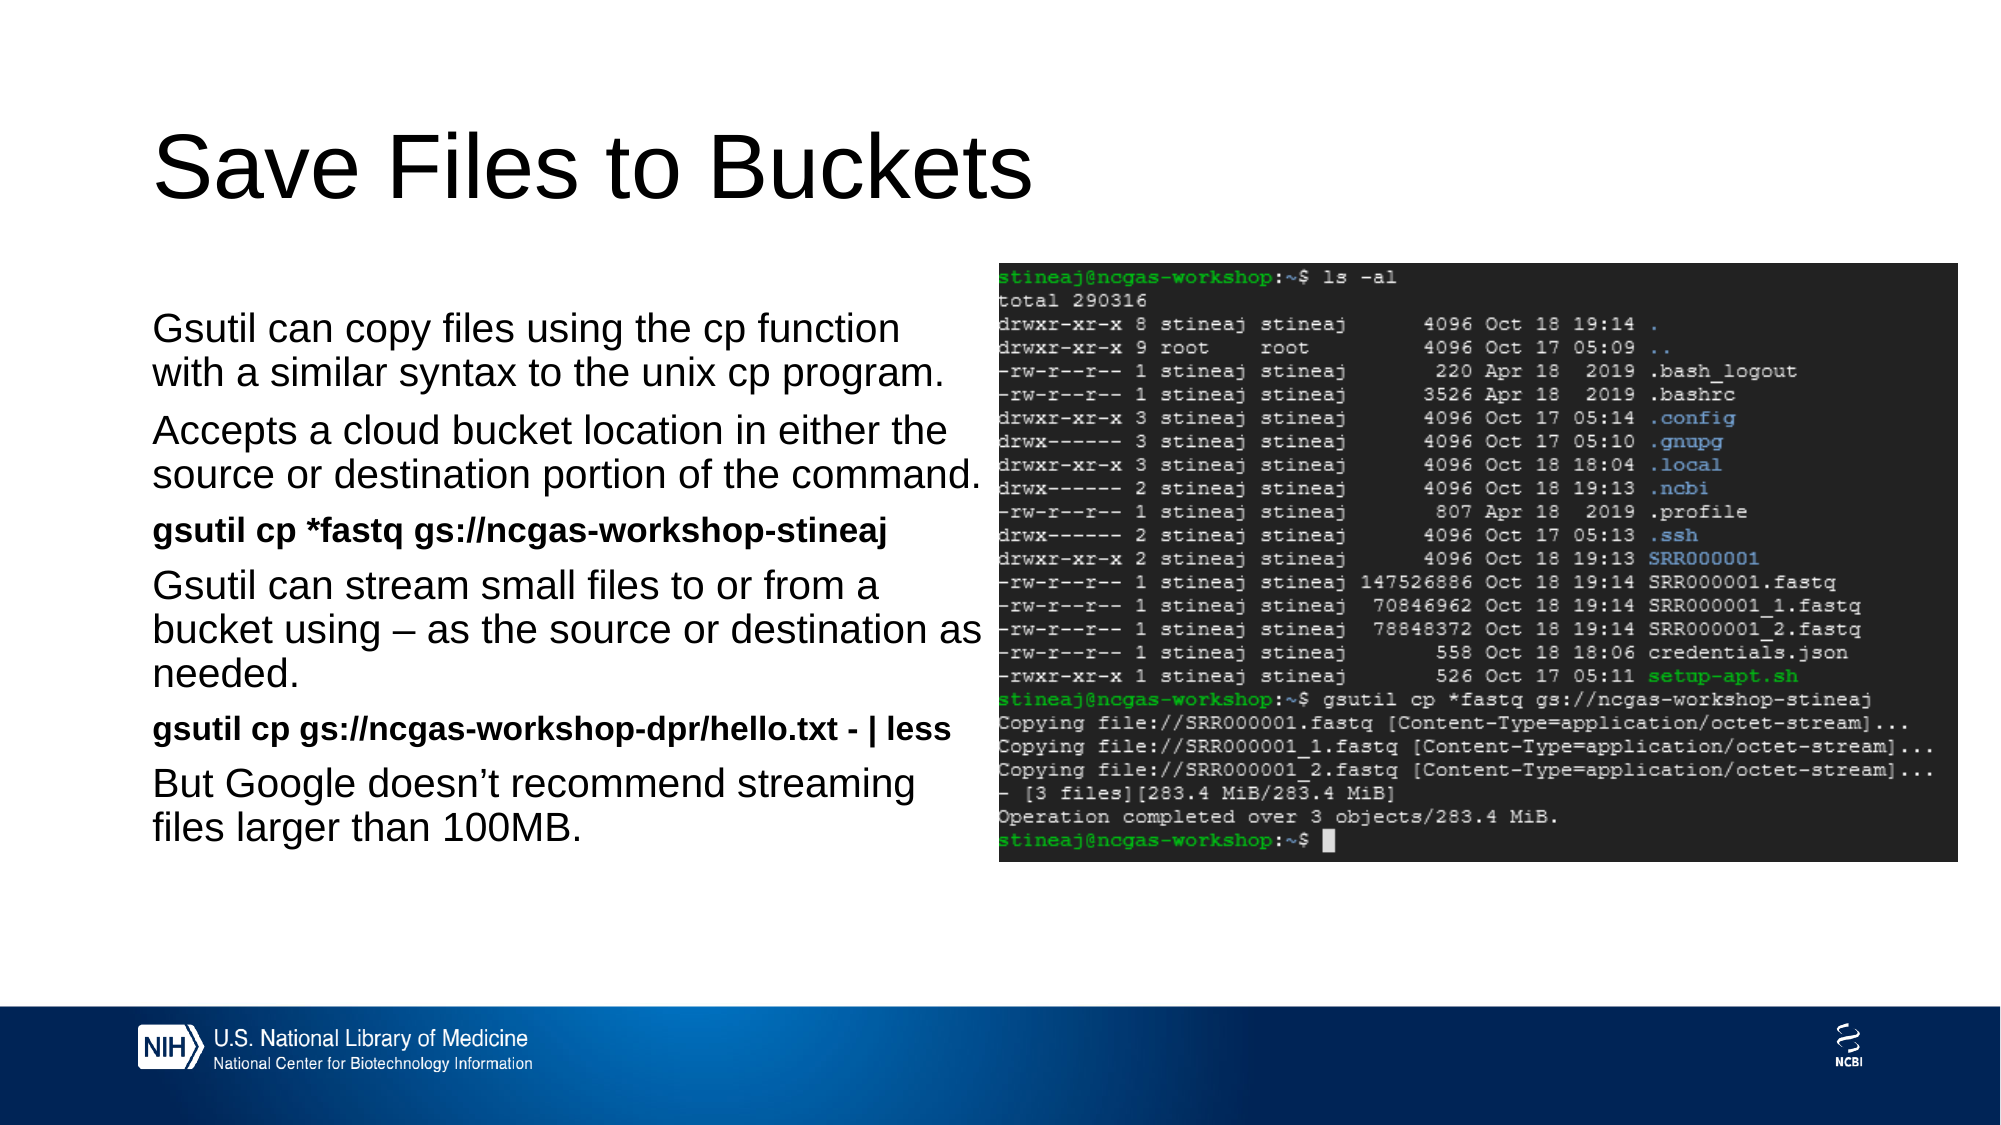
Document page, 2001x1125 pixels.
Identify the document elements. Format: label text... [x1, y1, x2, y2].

picture [0, 0, 2001, 1125]
list Gsutil can copy files using the cp function with a similar syntax to the unix cp program. Accepts a cloud bucket location in either the source or destination portion of the command. gsutil cp *fastq gs://ncgas-workshop-stineaj Gsutil can stream small files to or from a bucket using – as the source or destination as needed. gsutil cp gs://ncgas-workshop-dpr/hello.txt - | less But Google doesn’t recommend streaming files larger than 100MB. [137, 299, 1000, 933]
title Save Files to Buckets [137, 59, 1863, 278]
